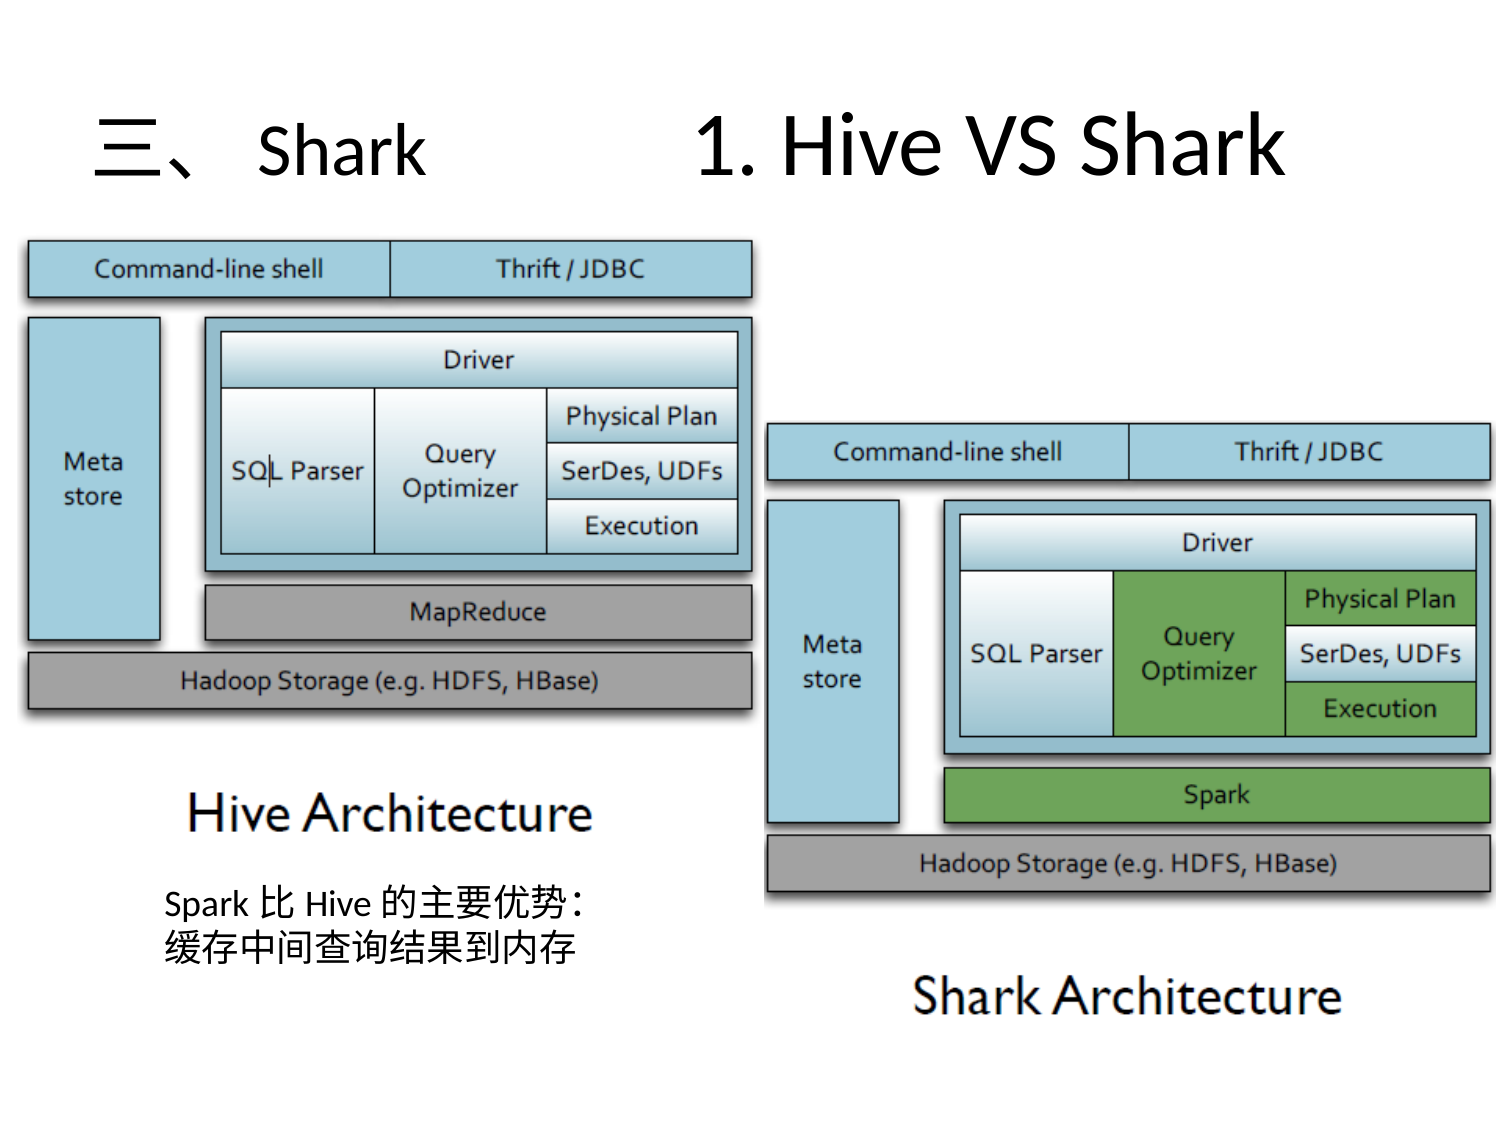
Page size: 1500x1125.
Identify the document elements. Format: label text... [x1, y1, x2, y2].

picture [17, 231, 1496, 1025]
text_box Spark比Hive的主要优势：缓存中间查询结果到内存 [149, 871, 634, 976]
title 三、Shark 1. Hive VS Shark [75, 45, 1425, 233]
